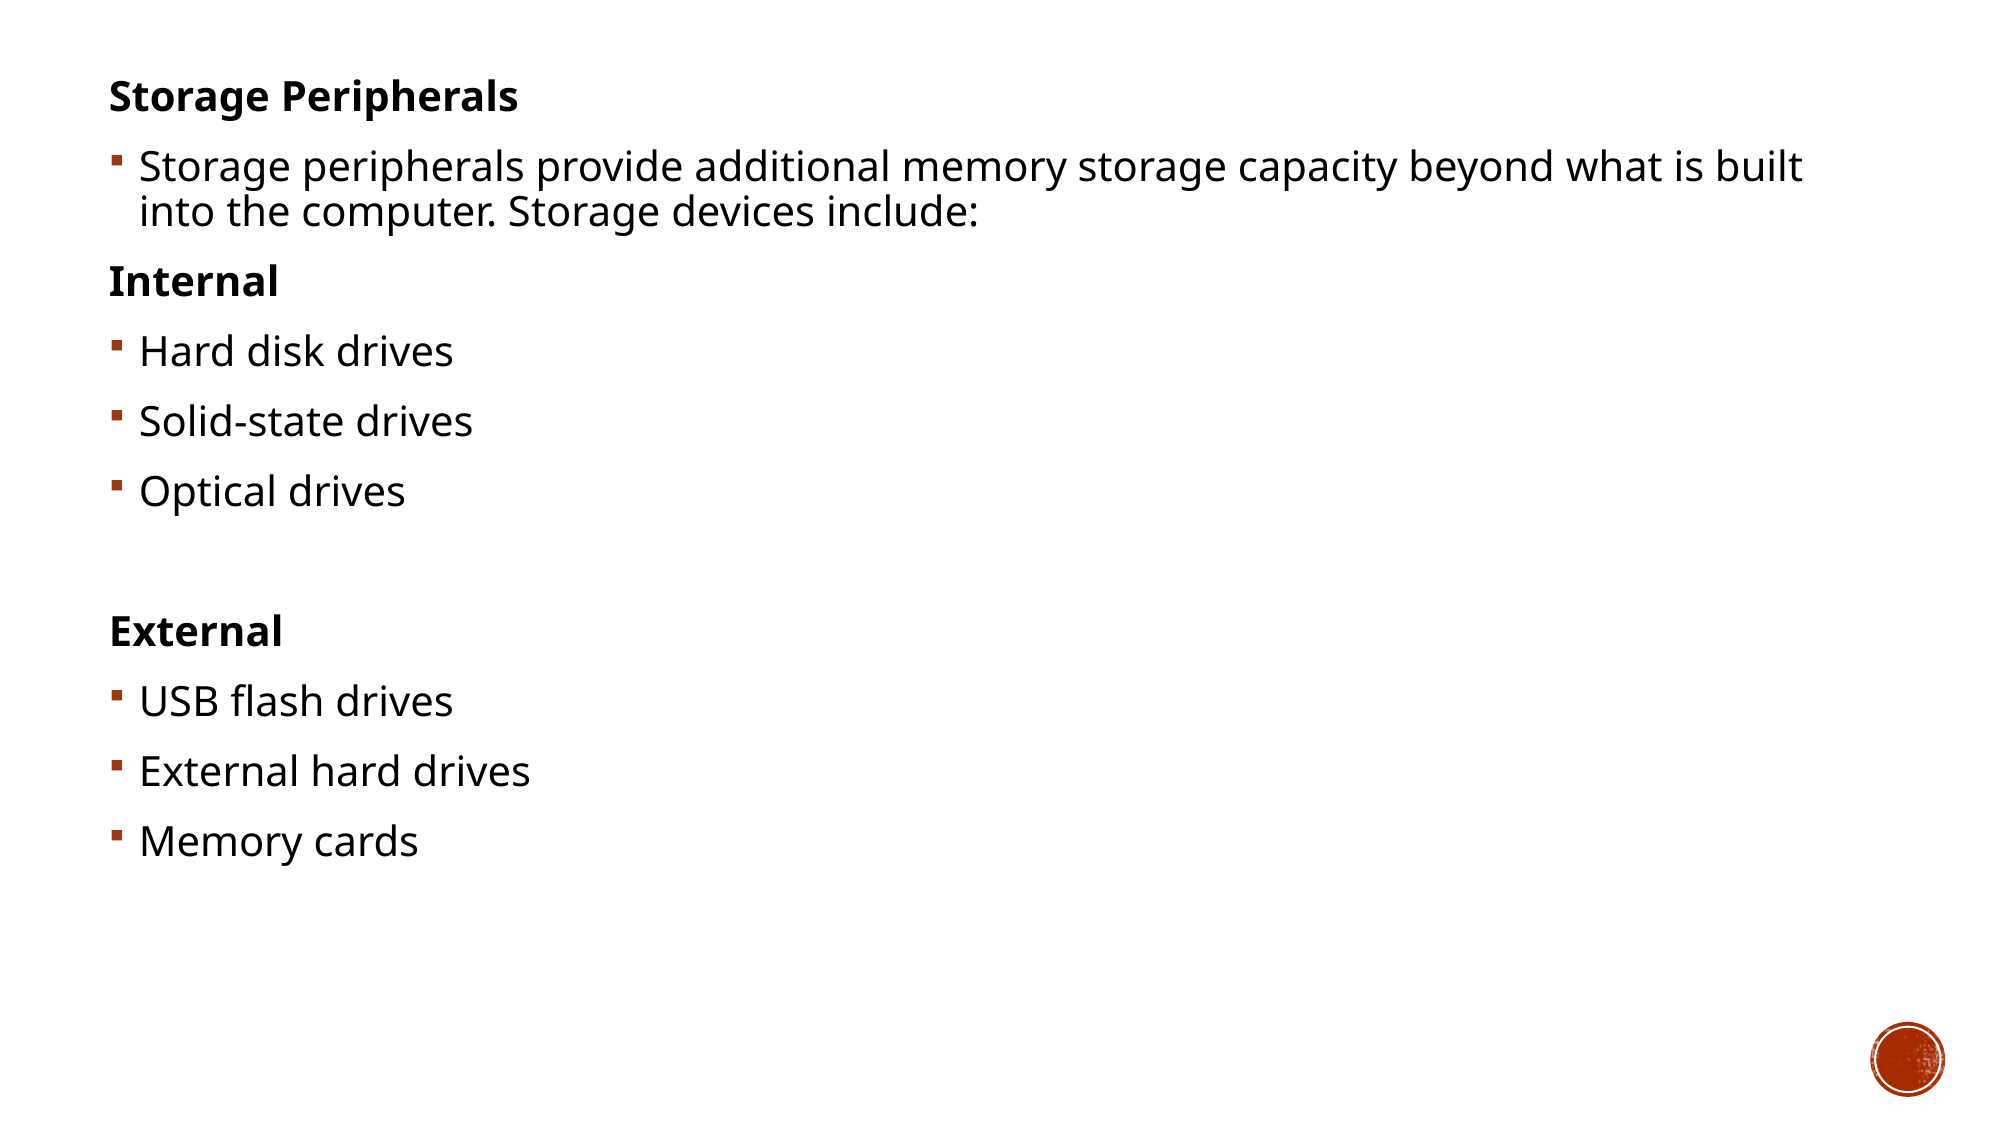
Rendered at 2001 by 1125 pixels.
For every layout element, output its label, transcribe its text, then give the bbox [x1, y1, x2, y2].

list Storage Peripherals Storage peripherals provide additional memory storage capacity beyond what is built into the computer. Storage devices include: Internal Hard disk drives Solid-state drives Optical drives External USB flash drives External hard drives Memory cards [93, 67, 1826, 1013]
